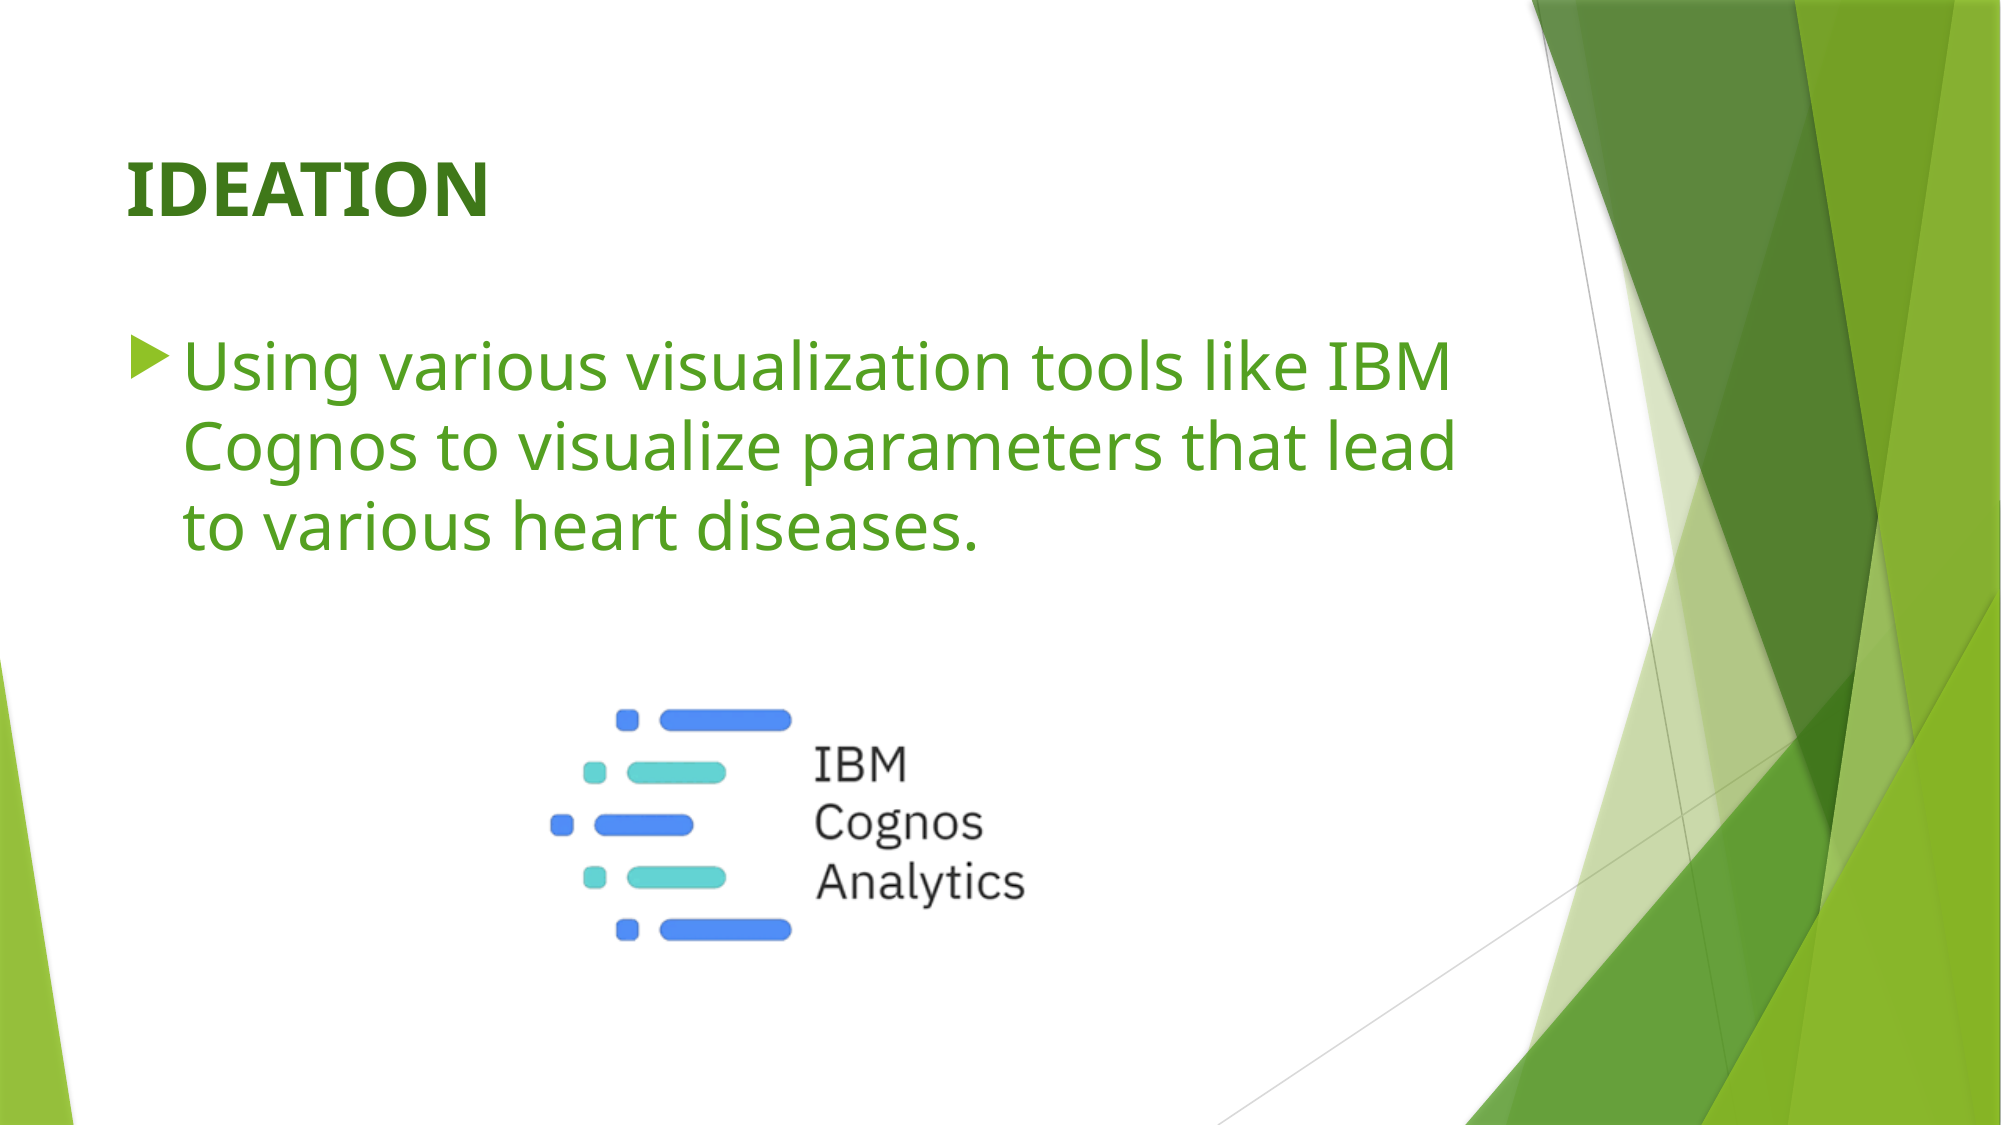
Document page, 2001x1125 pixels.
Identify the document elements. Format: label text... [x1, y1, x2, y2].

list Using various visualization tools like IBM Cognos to visualize parameters that lead to various heart diseases. [111, 316, 1522, 954]
picture [543, 702, 1037, 954]
title IDEATION [111, 134, 1522, 316]
